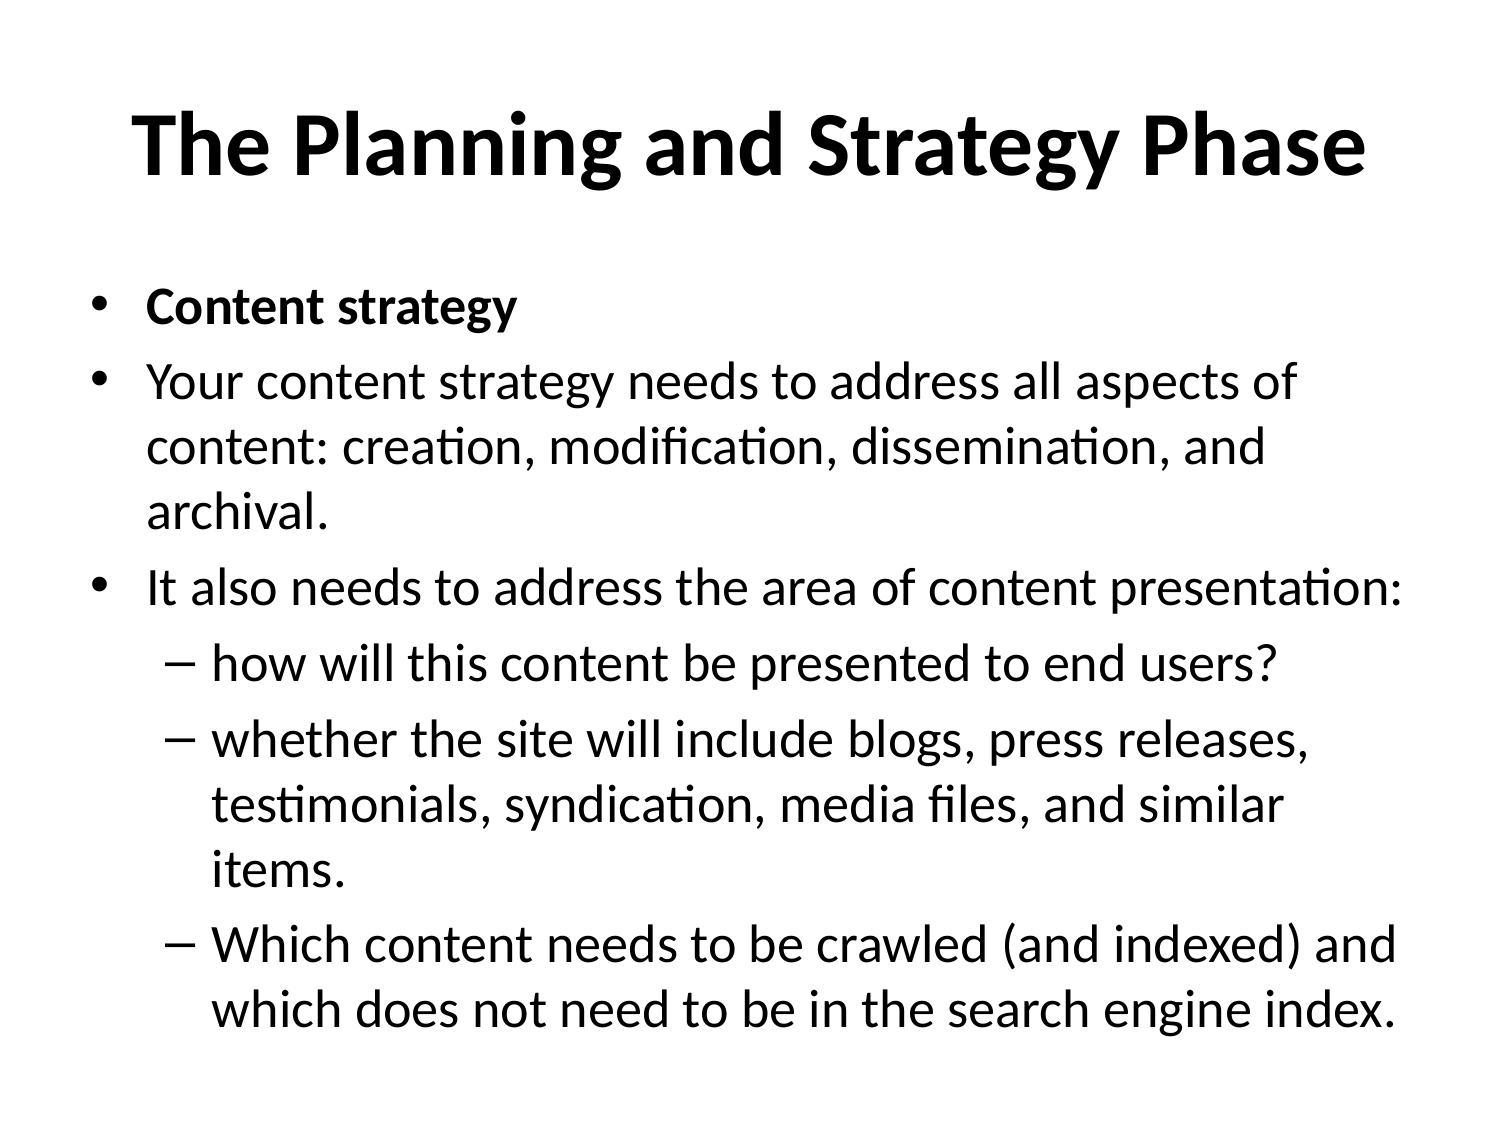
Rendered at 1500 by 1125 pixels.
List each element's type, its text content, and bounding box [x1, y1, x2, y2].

title The Planning and Strategy Phase [75, 45, 1425, 233]
list Content strategy Your content strategy needs to address all aspects of content: creation, modification, dissemination, and archival. It also needs to address the area of content presentation: how will this content be presented to end users? whether the site will include blogs, press releases, testimonials, syndication, media files, and similar items. Which content needs to be crawled (and indexed) and which does not need to be in the search engine index. [75, 262, 1425, 1005]
